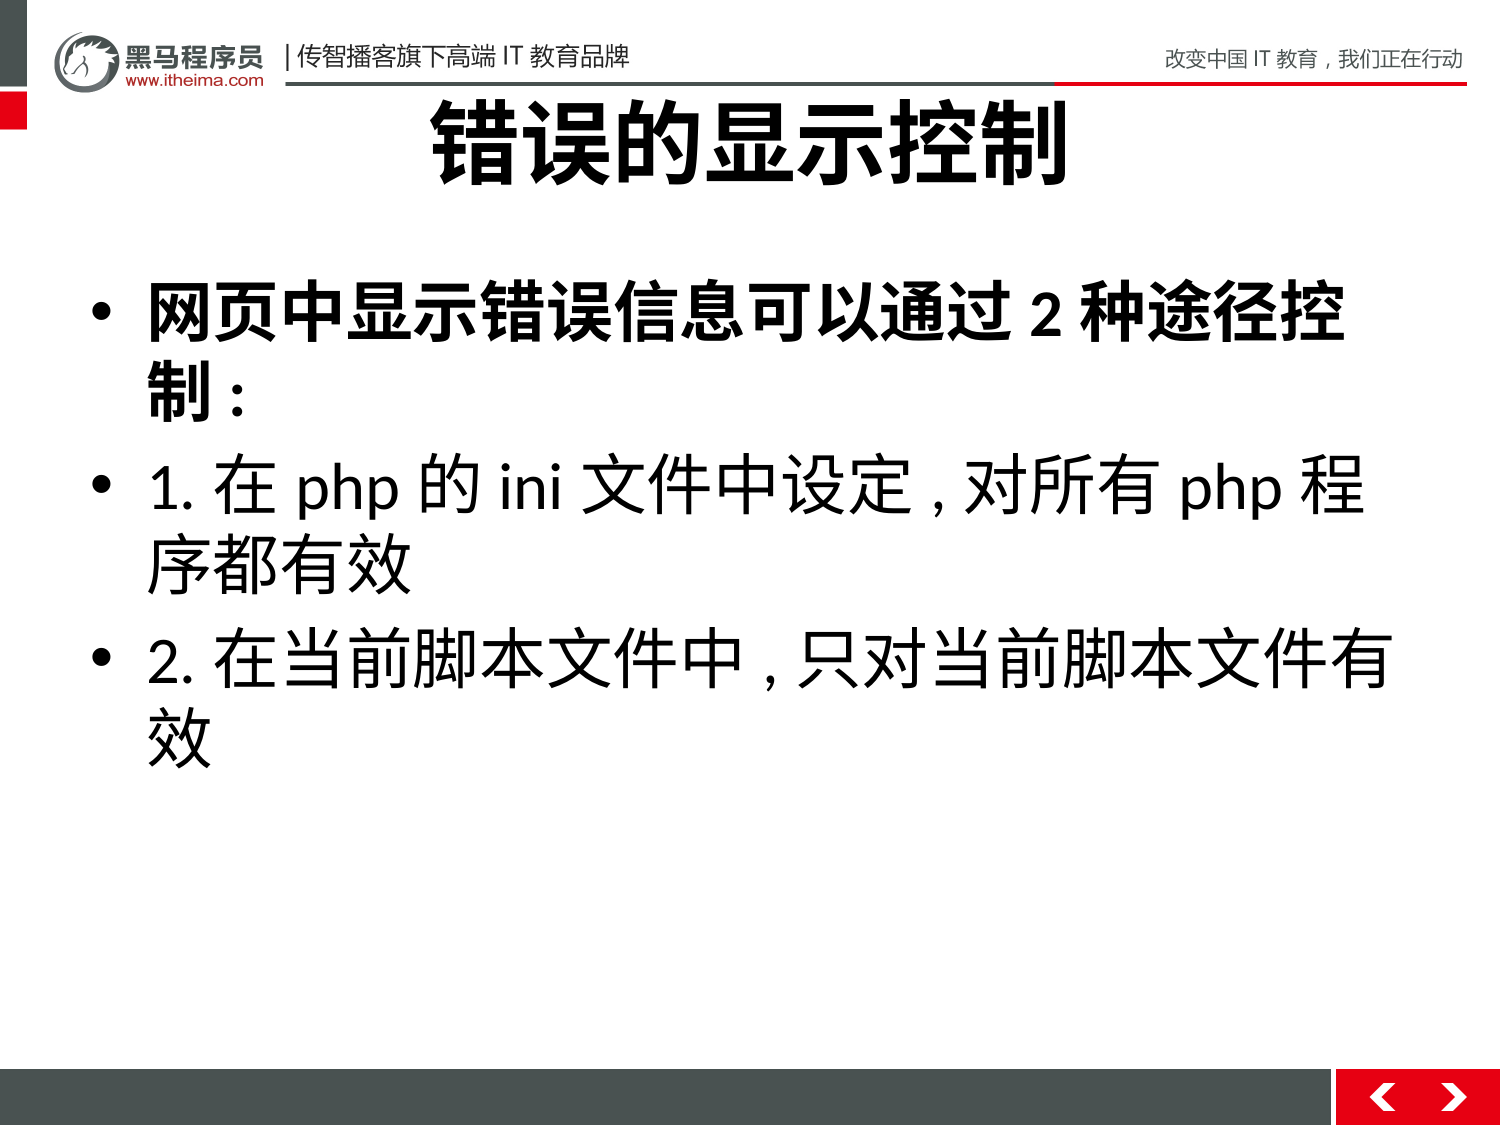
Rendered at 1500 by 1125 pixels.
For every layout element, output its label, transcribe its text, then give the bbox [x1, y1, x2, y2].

picture [0, 0, 1500, 1125]
list 网页中显示错误信息可以通过2种途径控制: 1.在php的ini文件中设定,对所有php程序都有效 2.在当前脚本文件中,只对当前脚本文件有效 [75, 262, 1425, 1005]
title 错误的显示控制 [75, 78, 1425, 262]
